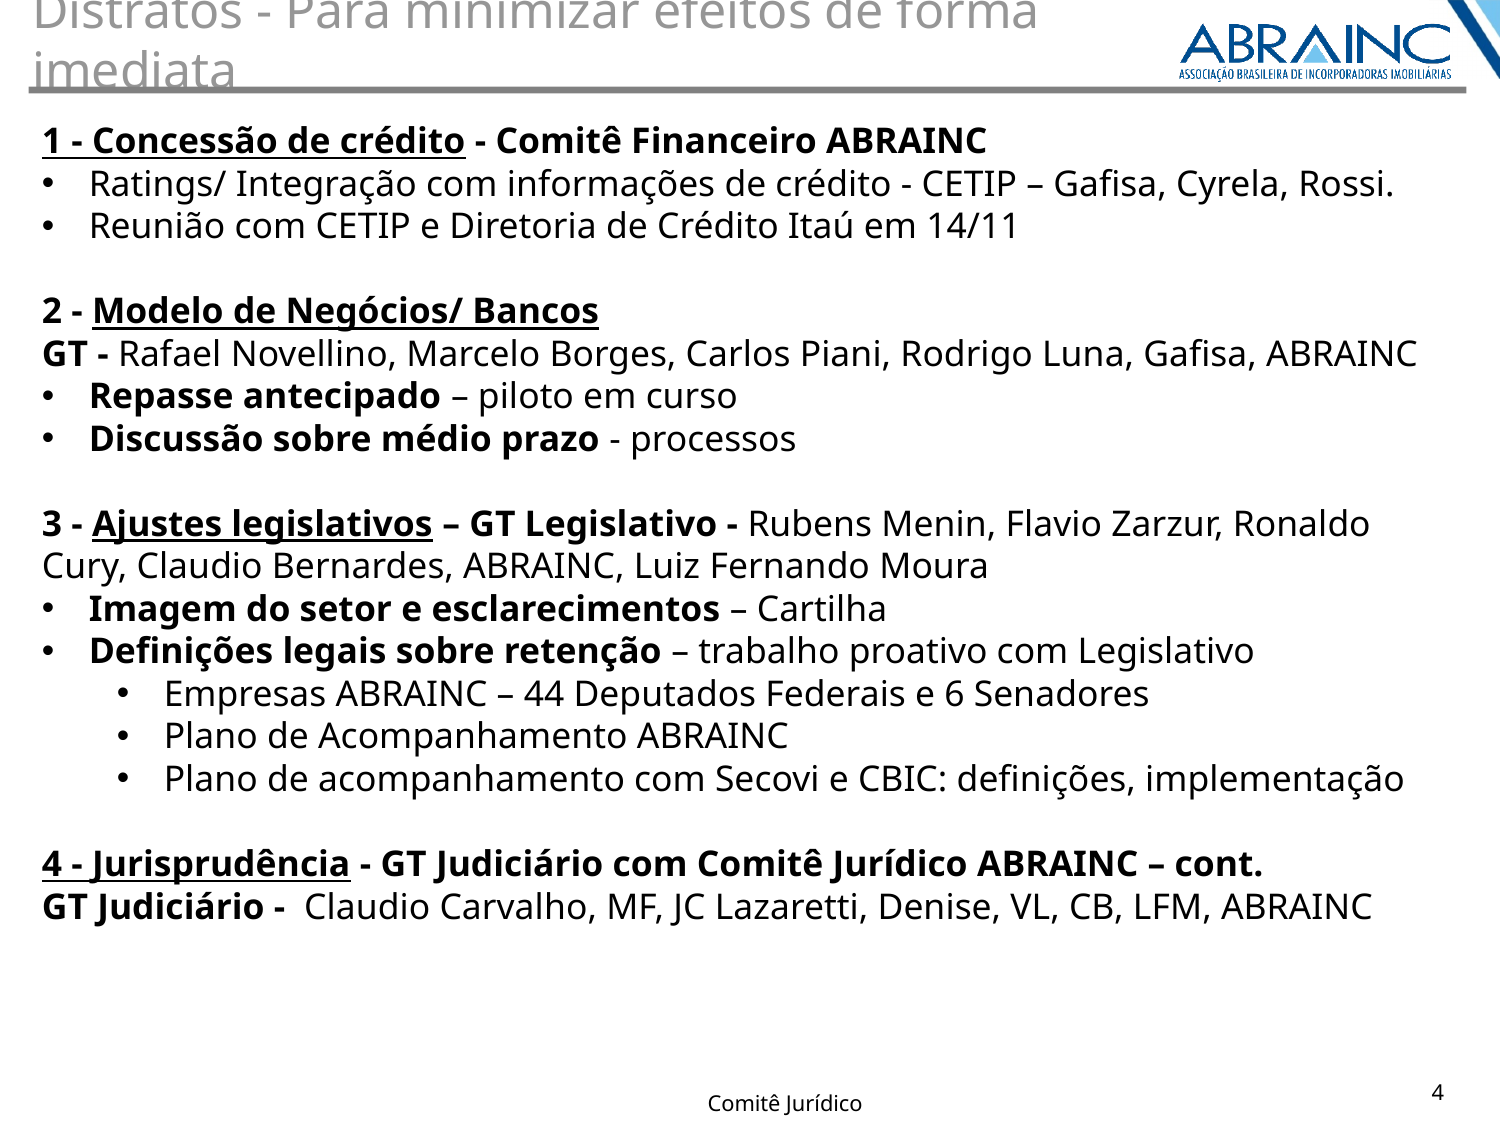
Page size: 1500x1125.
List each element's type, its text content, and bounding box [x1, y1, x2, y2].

text_box 1 - Concessão de crédito - Comitê Financeiro ABRAINC Ratings/ Integração com informações de crédito - CETIP – Gafisa, Cyrela, Rossi. Reunião com CETIP e Diretoria de Crédito Itaú em 14/11 2 - Modelo de Negócios/ Bancos GT - Rafael Novellino, Marcelo Borges, Carlos Piani, Rodrigo Luna, Gafisa, ABRAINC Repasse antecipado – piloto em curso Discussão sobre médio prazo - processos 3 - Ajustes legislativos – GT Legislativo - Rubens Menin, Flavio Zarzur, Ronaldo Cury, Claudio Bernardes, ABRAINC, Luiz Fernando Moura Imagem do setor e esclarecimentos – Cartilha Definições legais sobre retenção – trabalho proativo com Legislativo Empresas ABRAINC – 44 Deputados Federais e 6 Senadores Plano de Acompanhamento ABRAINC Plano de acompanhamento com Secovi e CBIC: definições, implementação 4 - Jurisprudência - GT Judiciário com Comitê Jurídico ABRAINC – cont. GT Judiciário - Claudio Carvalho, MF, JC Lazaretti, Denise, VL, CB, LFM, ABRAINC [31, 113, 1469, 1017]
picture [1174, 0, 1500, 83]
text_box 4 [1198, 1070, 1459, 1114]
text_box Comitê Jurídico [655, 1081, 916, 1125]
title Distratos - Para minimizar efeitos de forma imediata [17, 0, 1232, 172]
